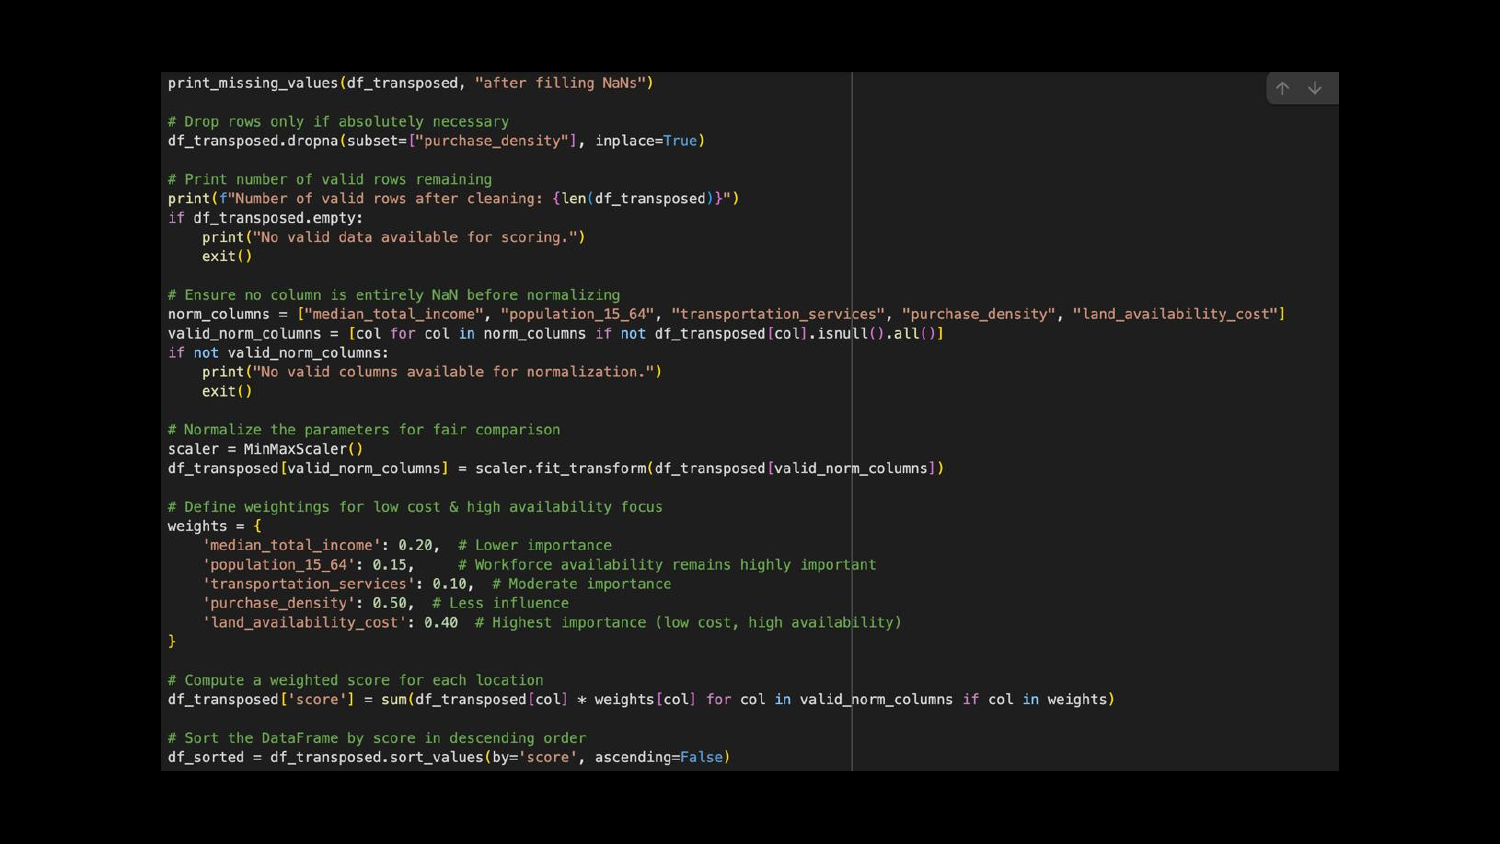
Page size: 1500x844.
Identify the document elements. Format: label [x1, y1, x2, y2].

picture [161, 72, 1339, 772]
